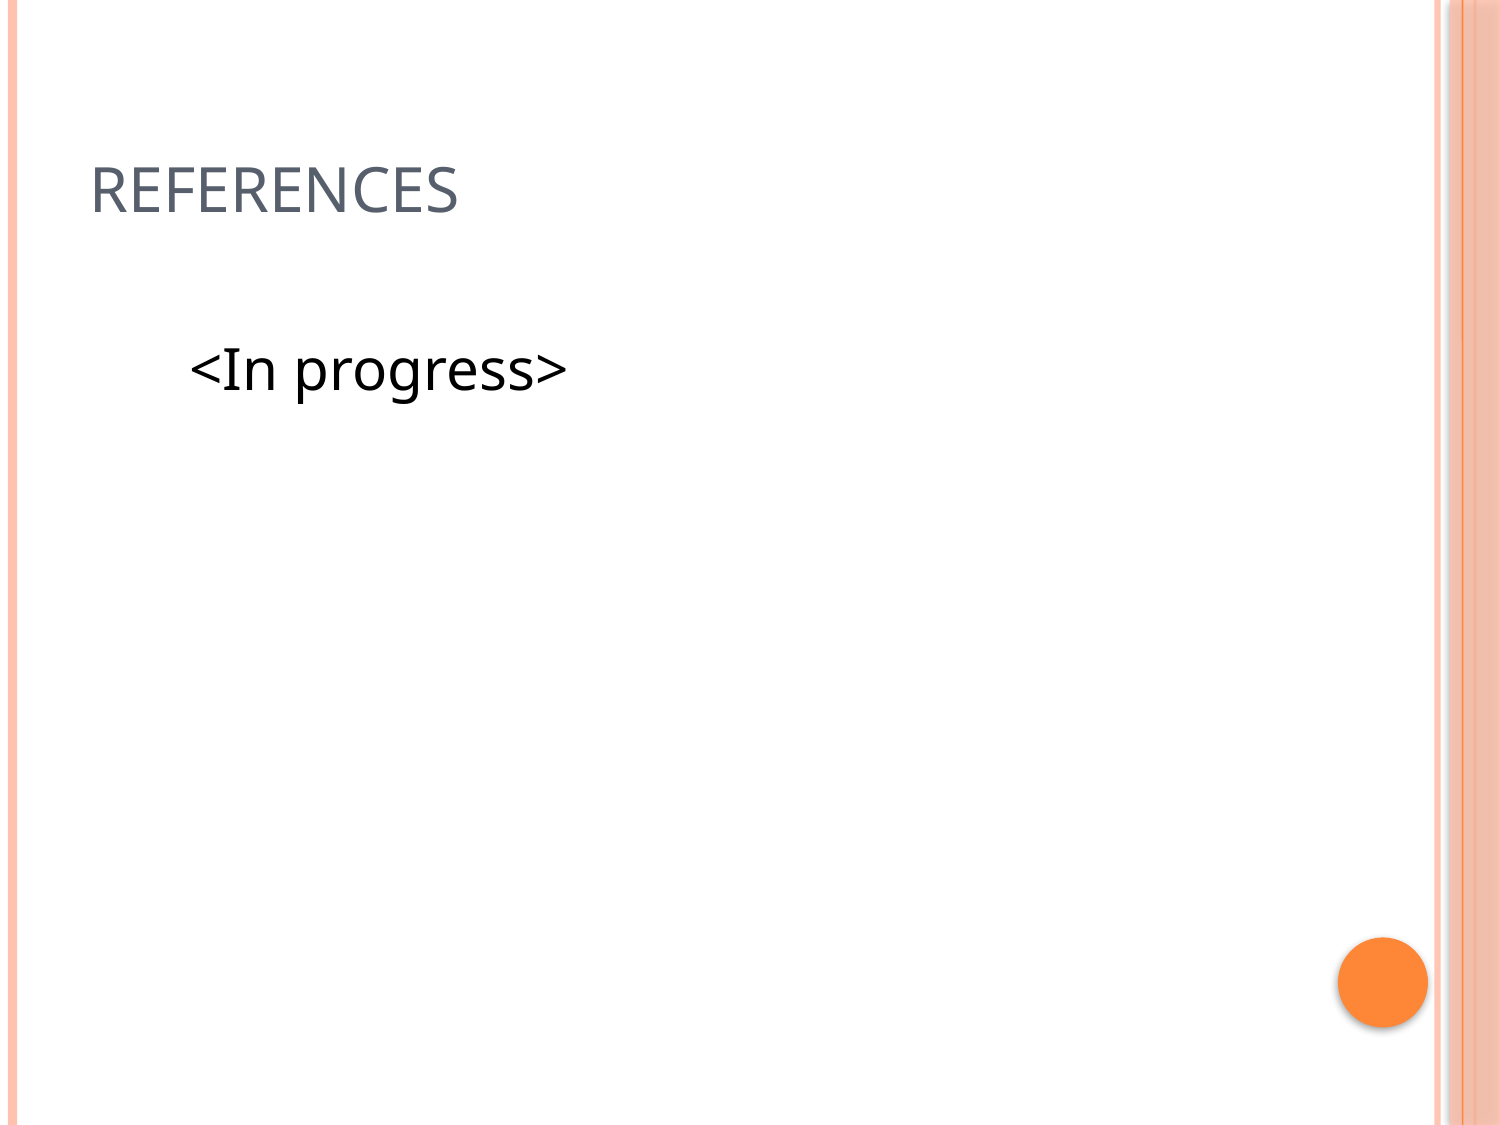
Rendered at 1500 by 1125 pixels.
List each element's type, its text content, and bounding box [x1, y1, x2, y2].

text_box <In progress> [174, 324, 1200, 410]
title References [75, 45, 1300, 233]
